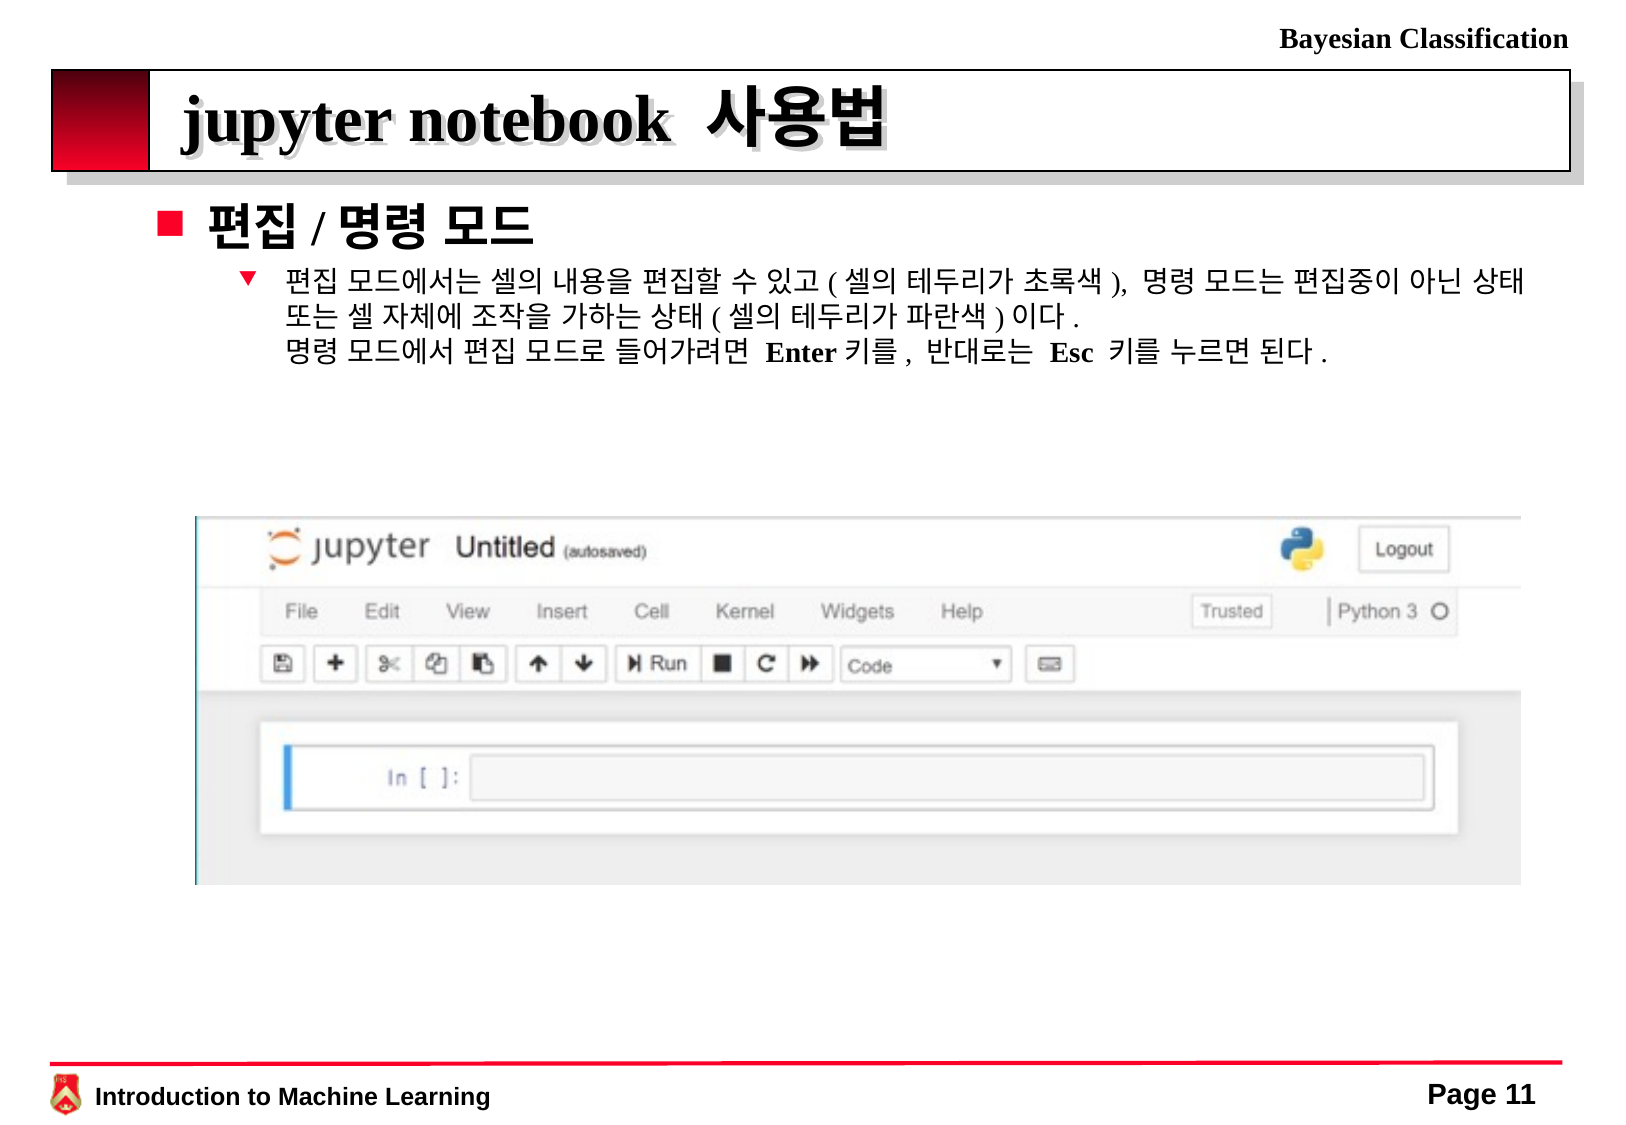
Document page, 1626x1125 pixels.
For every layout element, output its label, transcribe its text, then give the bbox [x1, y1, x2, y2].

slide_number Page 11 [1412, 1067, 1588, 1118]
title jupyter notebook 사용법 [149, 65, 1576, 179]
picture [195, 516, 1521, 885]
list 편집/명령 모드 편집 모드에서는 셀의 내용을 편집할 수 있고(셀의 테두리가 초록색), 명령 모드는 편집중이 아닌 상태 또는 셀 자체에 조작을 가하는 상태(셀의 테두리가 파란색)이다. 명령 모드에서 편집 모드로 들어가려면 Enter키를, 반대로는 Esc 키를 누르면 된다. [145, 187, 1571, 1050]
text_box [1332, 40, 1363, 91]
picture [48, 1068, 86, 1119]
